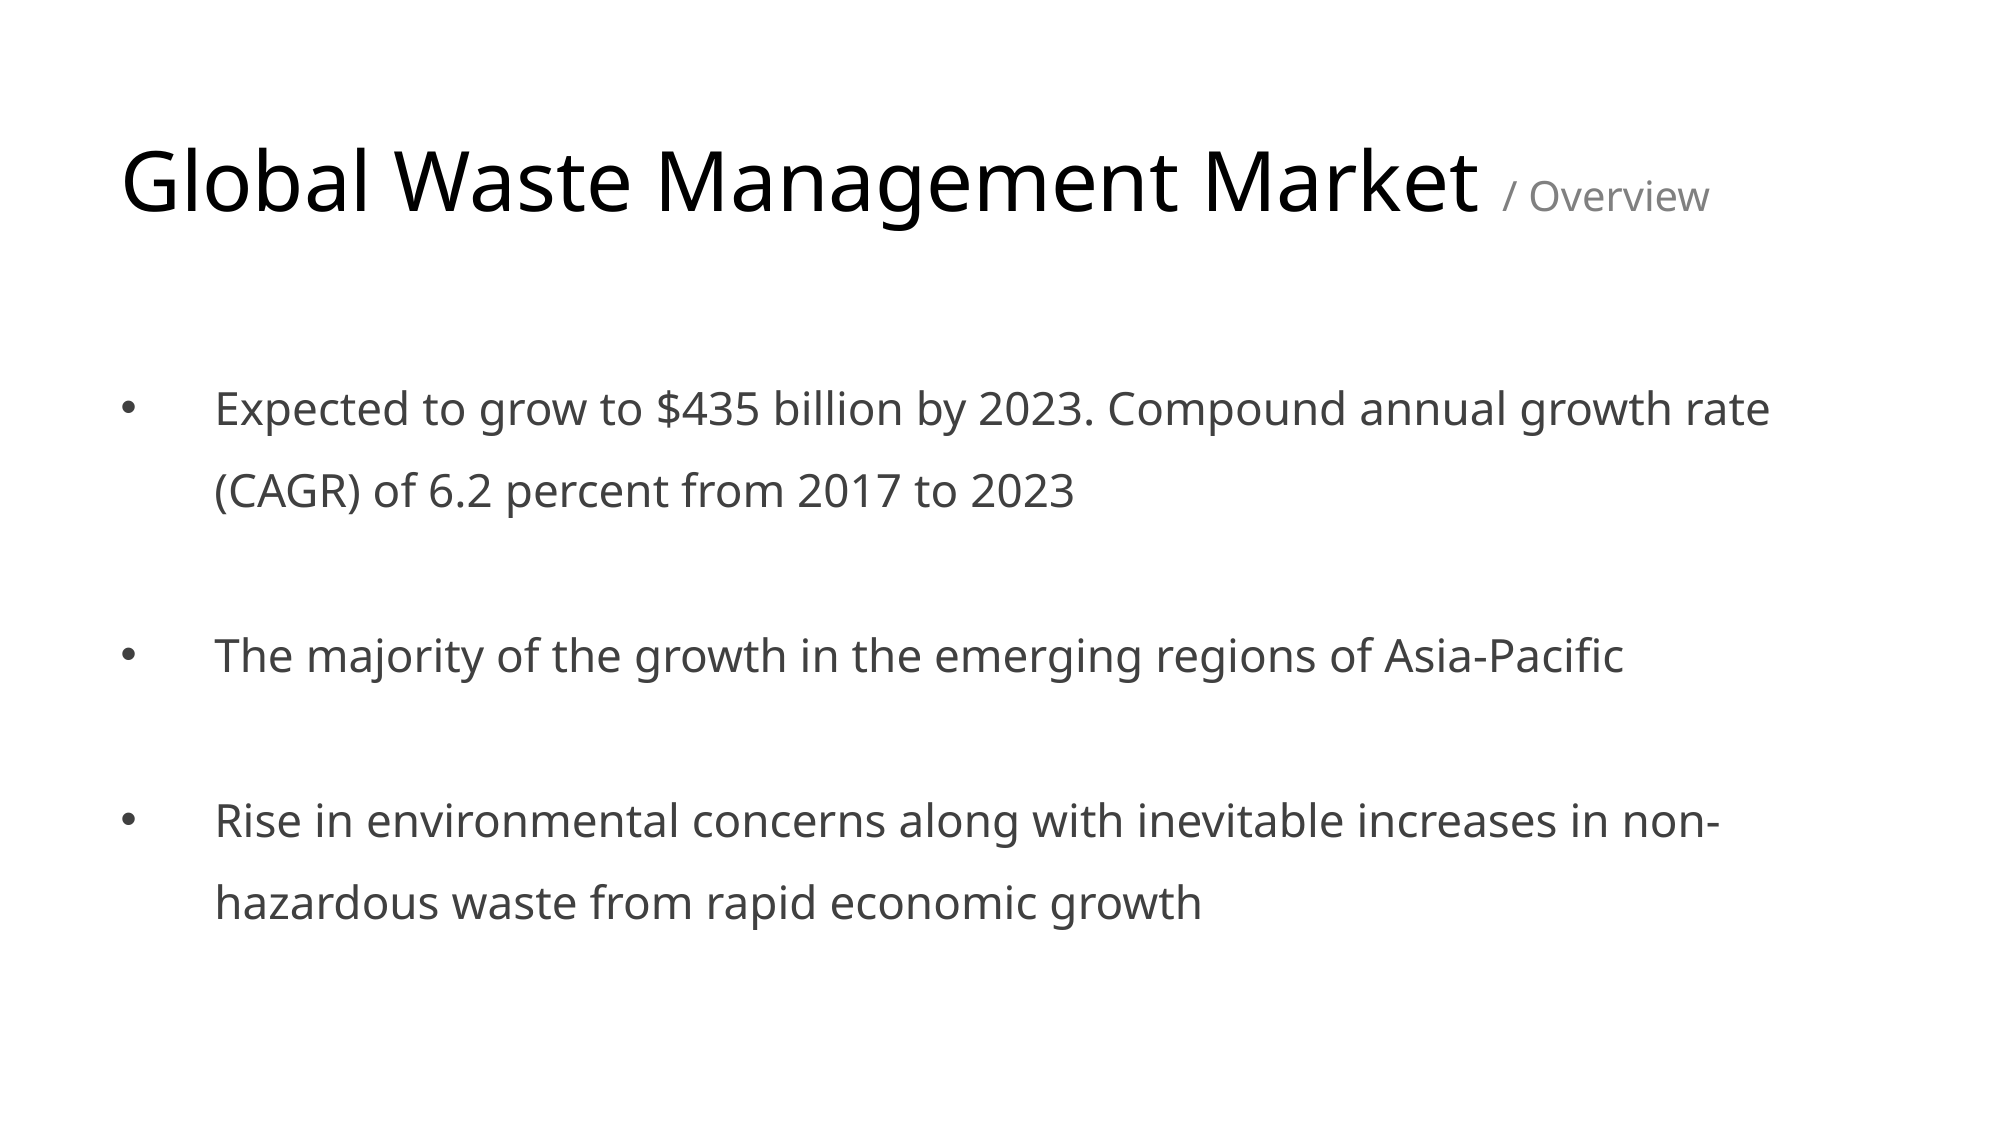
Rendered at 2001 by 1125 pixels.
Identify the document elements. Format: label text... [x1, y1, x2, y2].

text_box Expected to grow to $435 billion by 2023. Compound annual growth rate (CAGR) of 6.2 percent from 2017 to 2023 The majority of the growth in the emerging regions of Asia-Pacific Rise in environmental concerns along with inevitable increases in non-hazardous waste from rapid economic growth [105, 267, 1894, 1014]
text_box Global Waste Management Market / Overview [105, 39, 1894, 267]
